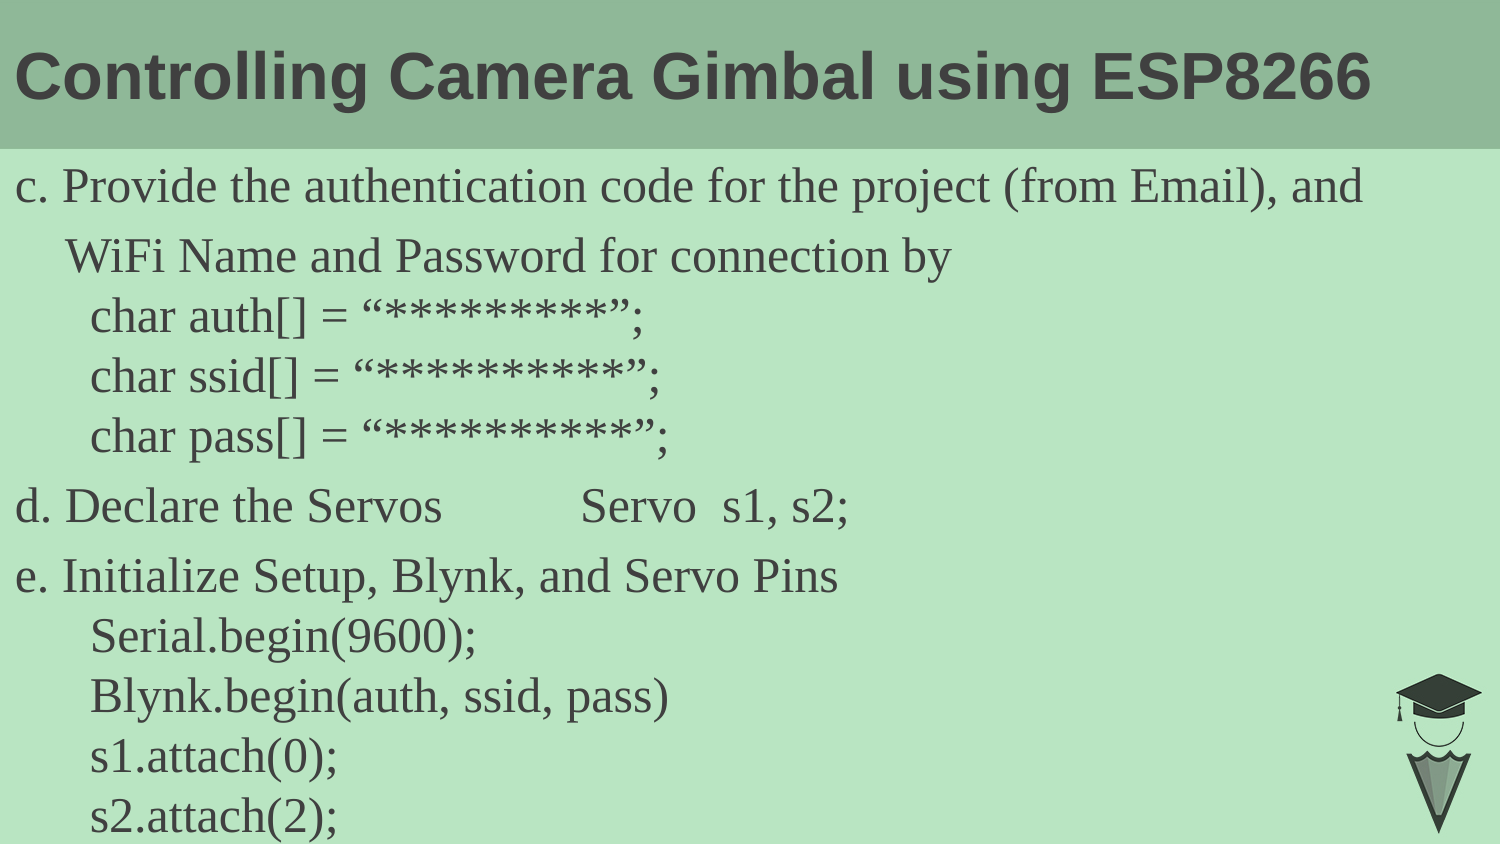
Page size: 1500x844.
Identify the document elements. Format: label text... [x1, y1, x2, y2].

title Controlling Camera Gimbal using ESP8266 [0, 0, 1500, 145]
list c. Provide the authentication code for the project (from Email), and WiFi Name and Password for connection by char auth[] = “*********”; char ssid[] = “**********”; char pass[] = “**********”; d. Declare the Servos Servo s1, s2; e. Initialize Setup, Blynk, and Servo Pins Serial.begin(9600); Blynk.begin(auth, ssid, pass) s1.attach(0); s2.attach(2); [0, 145, 1500, 844]
